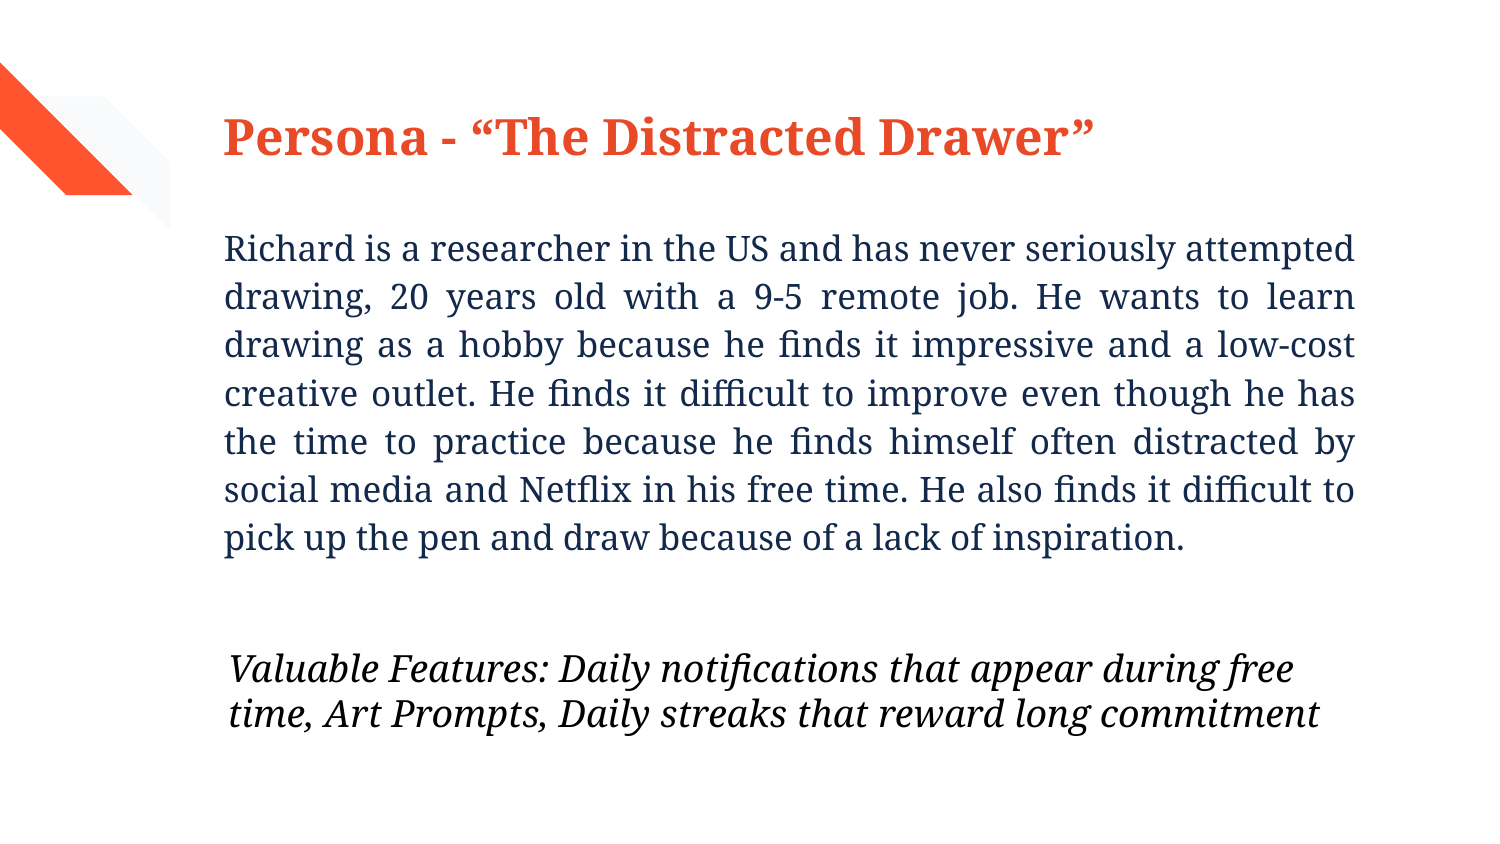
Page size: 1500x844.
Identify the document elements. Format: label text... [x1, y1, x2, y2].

title Persona - “The Distracted Drawer” [212, 64, 1368, 214]
text_box Valuable Features: Daily notifications that appear during free time, Art Prompts, Daily streaks that reward long commitment [212, 630, 1399, 751]
list Richard is a researcher in the US and has never seriously attempted drawing, 20 years old with a 9-5 remote job. He wants to learn drawing as a hobby because he finds it impressive and a low-cost creative outlet. He finds it difficult to improve even though he has the time to practice because he finds himself often distracted by social media and Netflix in his free time. He also finds it difficult to pick up the pen and draw because of a lack of inspiration. [212, 214, 1368, 611]
